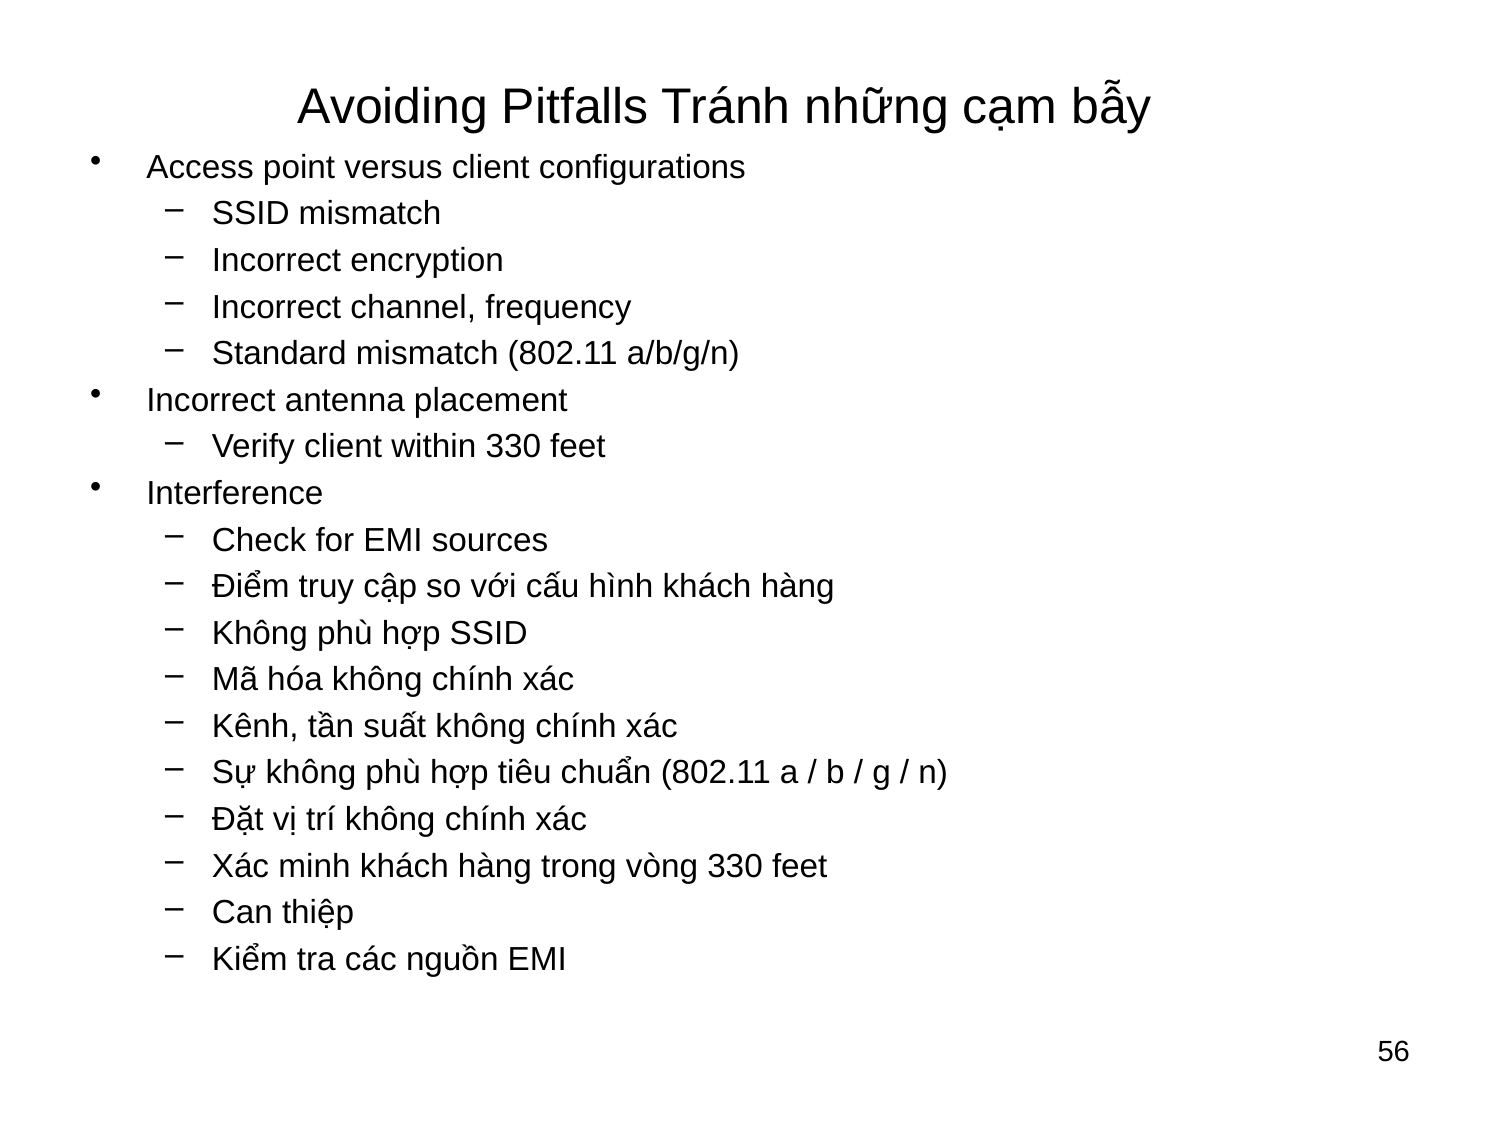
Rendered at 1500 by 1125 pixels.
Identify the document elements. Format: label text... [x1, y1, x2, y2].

slide_number 56 [1074, 1024, 1426, 1103]
list Access point versus client configurations SSID mismatch Incorrect encryption Incorrect channel, frequency Standard mismatch (802.11 a/b/g/n) Incorrect antenna placement Verify client within 330 feet Interference Check for EMI sources Điểm truy cập so với cấu hình khách hàng Không phù hợp SSID Mã hóa không chính xác Kênh, tần suất không chính xác Sự không phù hợp tiêu chuẩn (802.11 a / b / g / n) Đặt vị trí không chính xác Xác minh khách hàng trong vòng 330 feet Can thiệp Kiểm tra các nguồn EMI [75, 137, 1425, 880]
title Avoiding Pitfalls Tránh những cạm bẫy [75, 45, 1375, 137]
